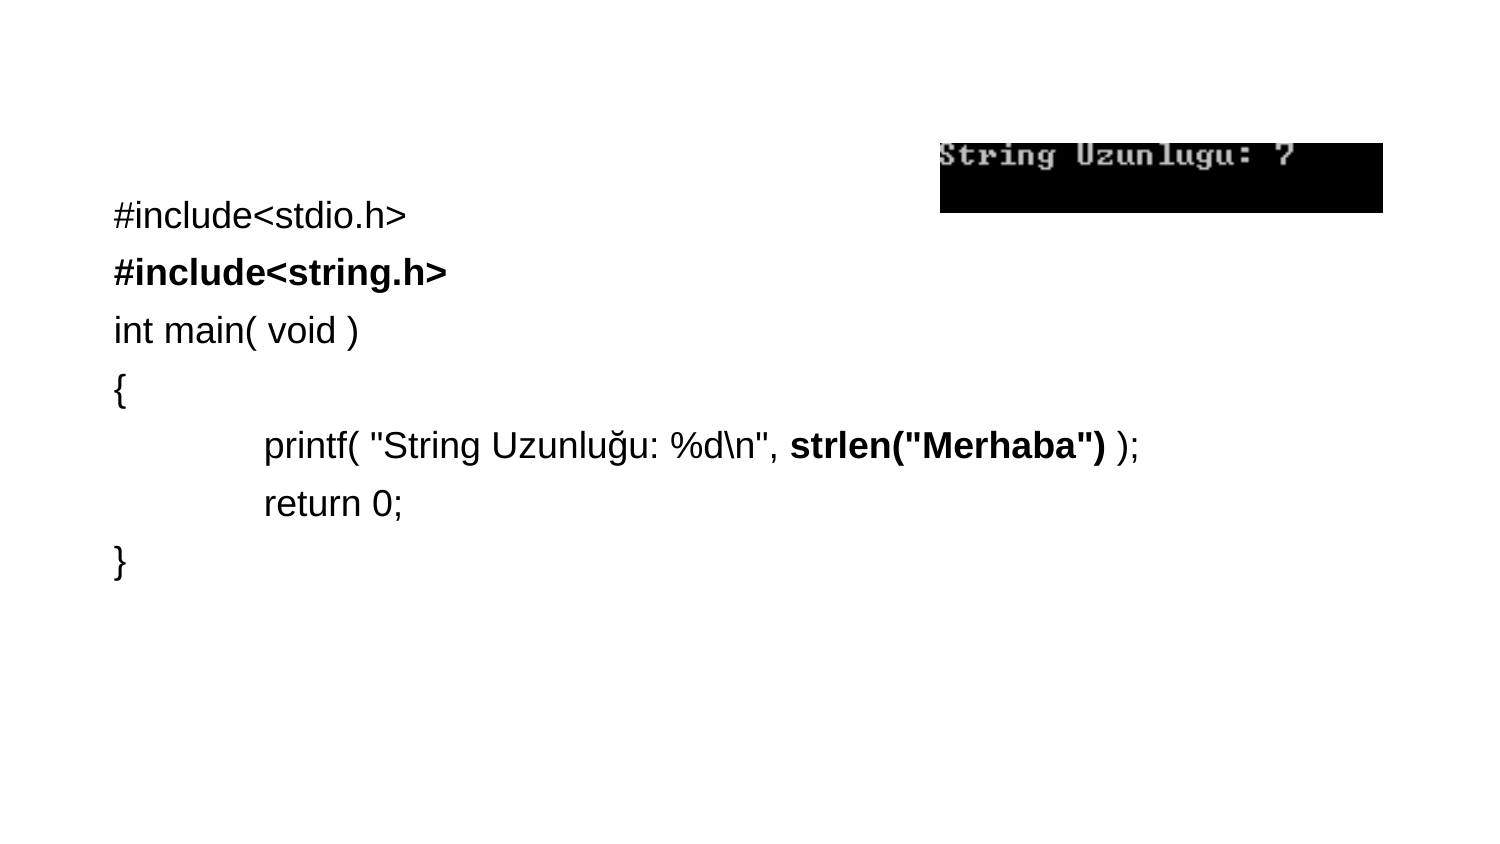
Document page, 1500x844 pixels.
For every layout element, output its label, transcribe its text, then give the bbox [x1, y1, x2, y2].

list #include<stdio.h> #include<string.h> int main( void ) { printf( "String Uzunluğu: %d\n", strlen("Merhaba") ); return 0; } [51, 60, 1449, 750]
picture [939, 142, 1383, 213]
